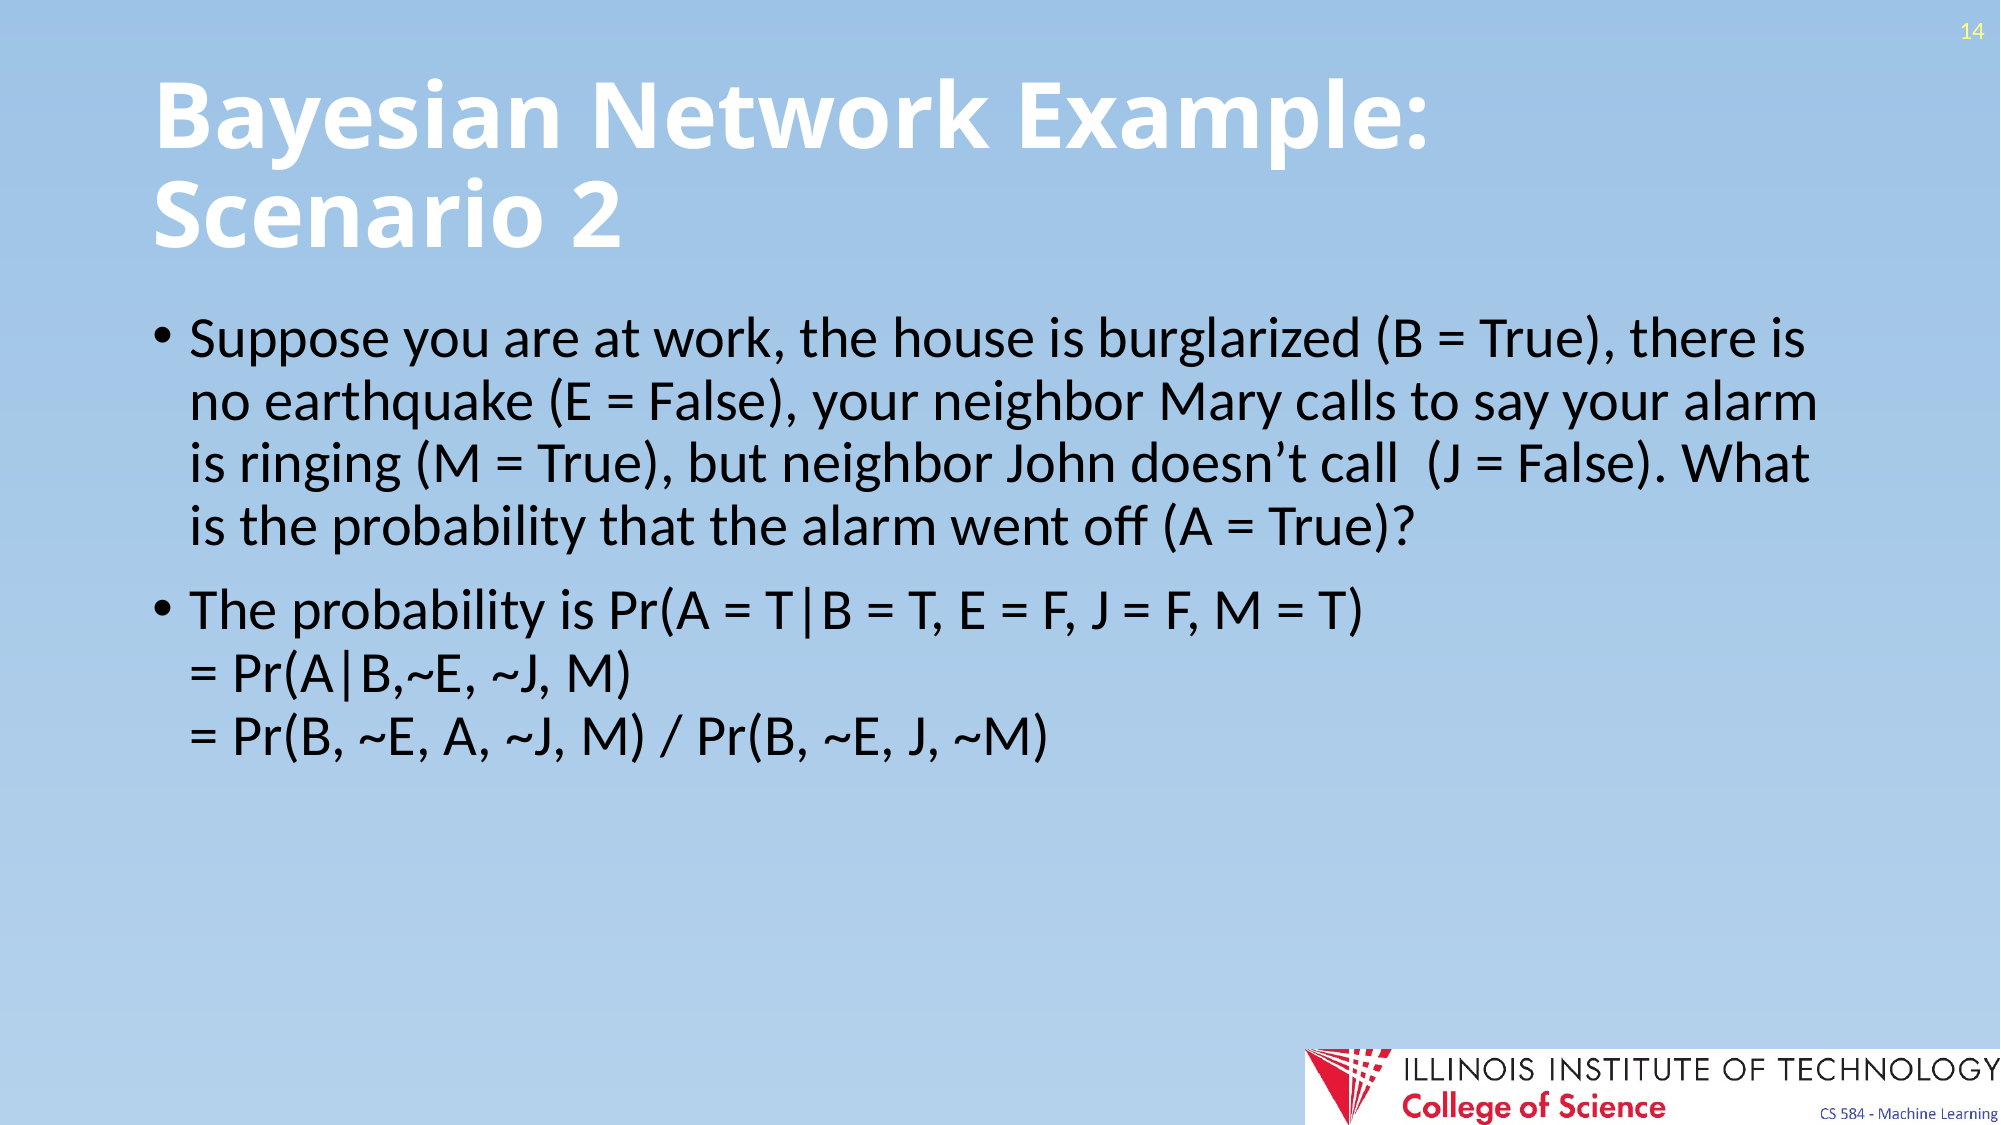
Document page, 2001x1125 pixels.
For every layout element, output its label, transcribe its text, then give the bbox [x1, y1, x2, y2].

list Suppose you are at work, the house is burglarized (B = True), there is no earthquake (E = False), your neighbor Mary calls to say your alarm is ringing (M = True), but neighbor John doesn’t call (J = False). What is the probability that the alarm went off (A = True)? The probability is Pr(A = T|B = T, E = F, J = F, M = T) = Pr(A|B,~E, ~J, M) = Pr(B, ~E, A, ~J, M) / Pr(B, ~E, J, ~M) [137, 299, 1863, 1014]
slide_number 14 [1550, 0, 2000, 60]
title Bayesian Network Example: Scenario 2 [137, 59, 1863, 278]
picture [1305, 1049, 2000, 1125]
